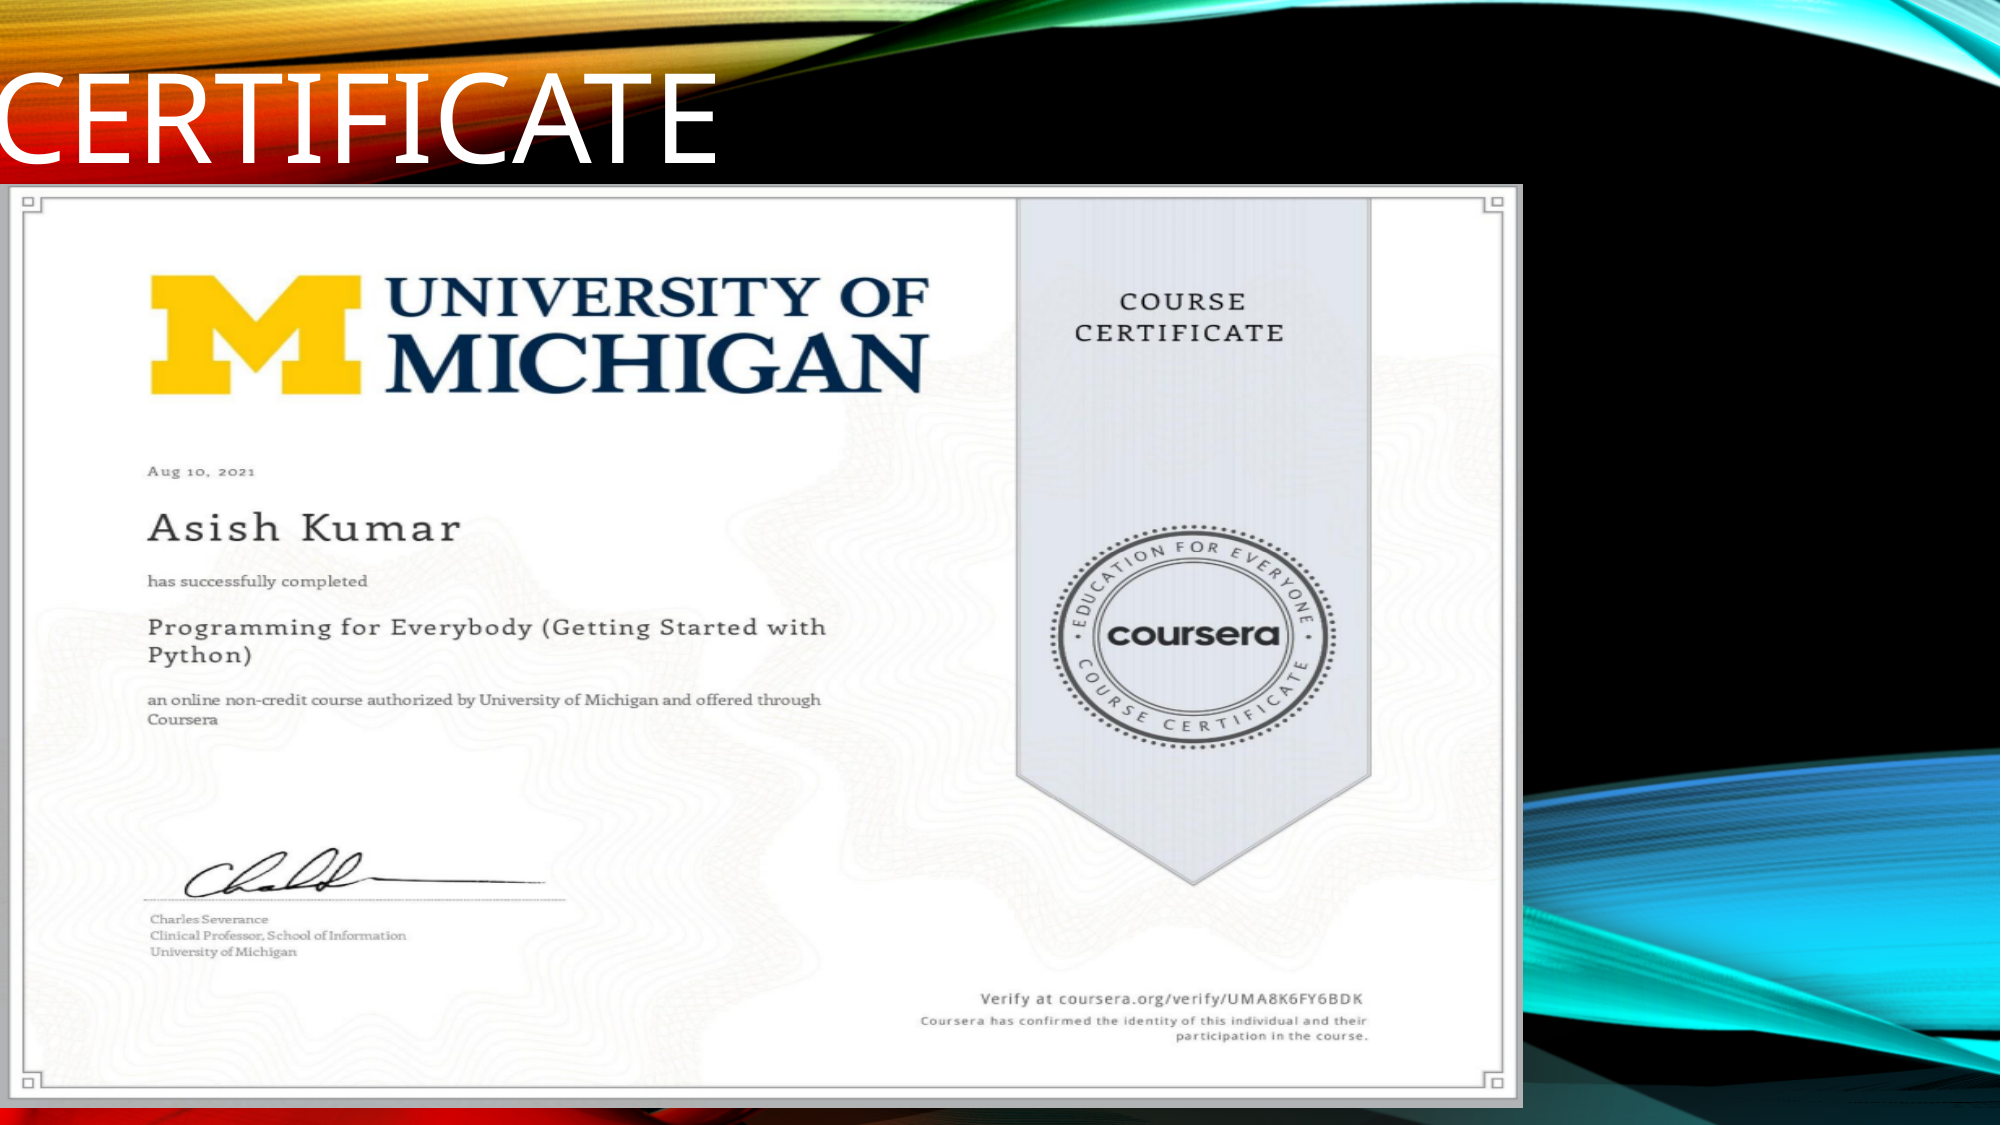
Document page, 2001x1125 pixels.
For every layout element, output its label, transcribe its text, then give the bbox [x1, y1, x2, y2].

picture [0, 0, 2000, 1125]
title certificate [0, 0, 1524, 184]
